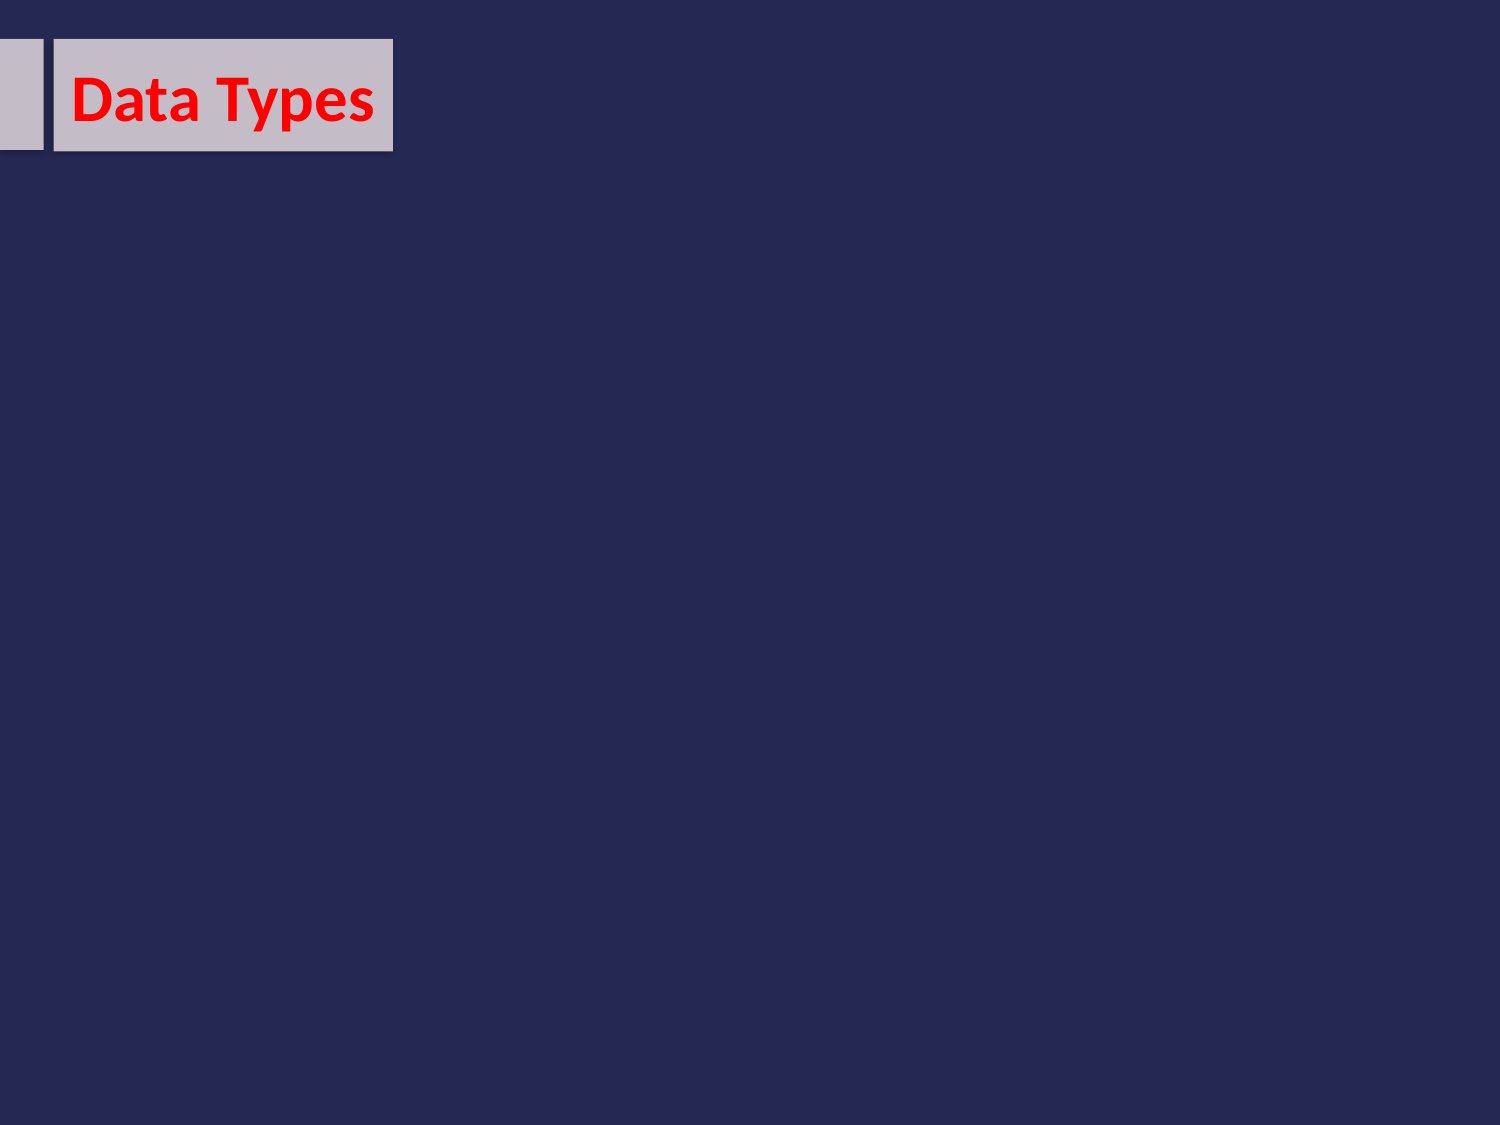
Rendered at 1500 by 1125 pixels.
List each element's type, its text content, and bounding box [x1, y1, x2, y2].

text_box Data Types [53, 38, 393, 152]
text_box [0, 38, 44, 150]
